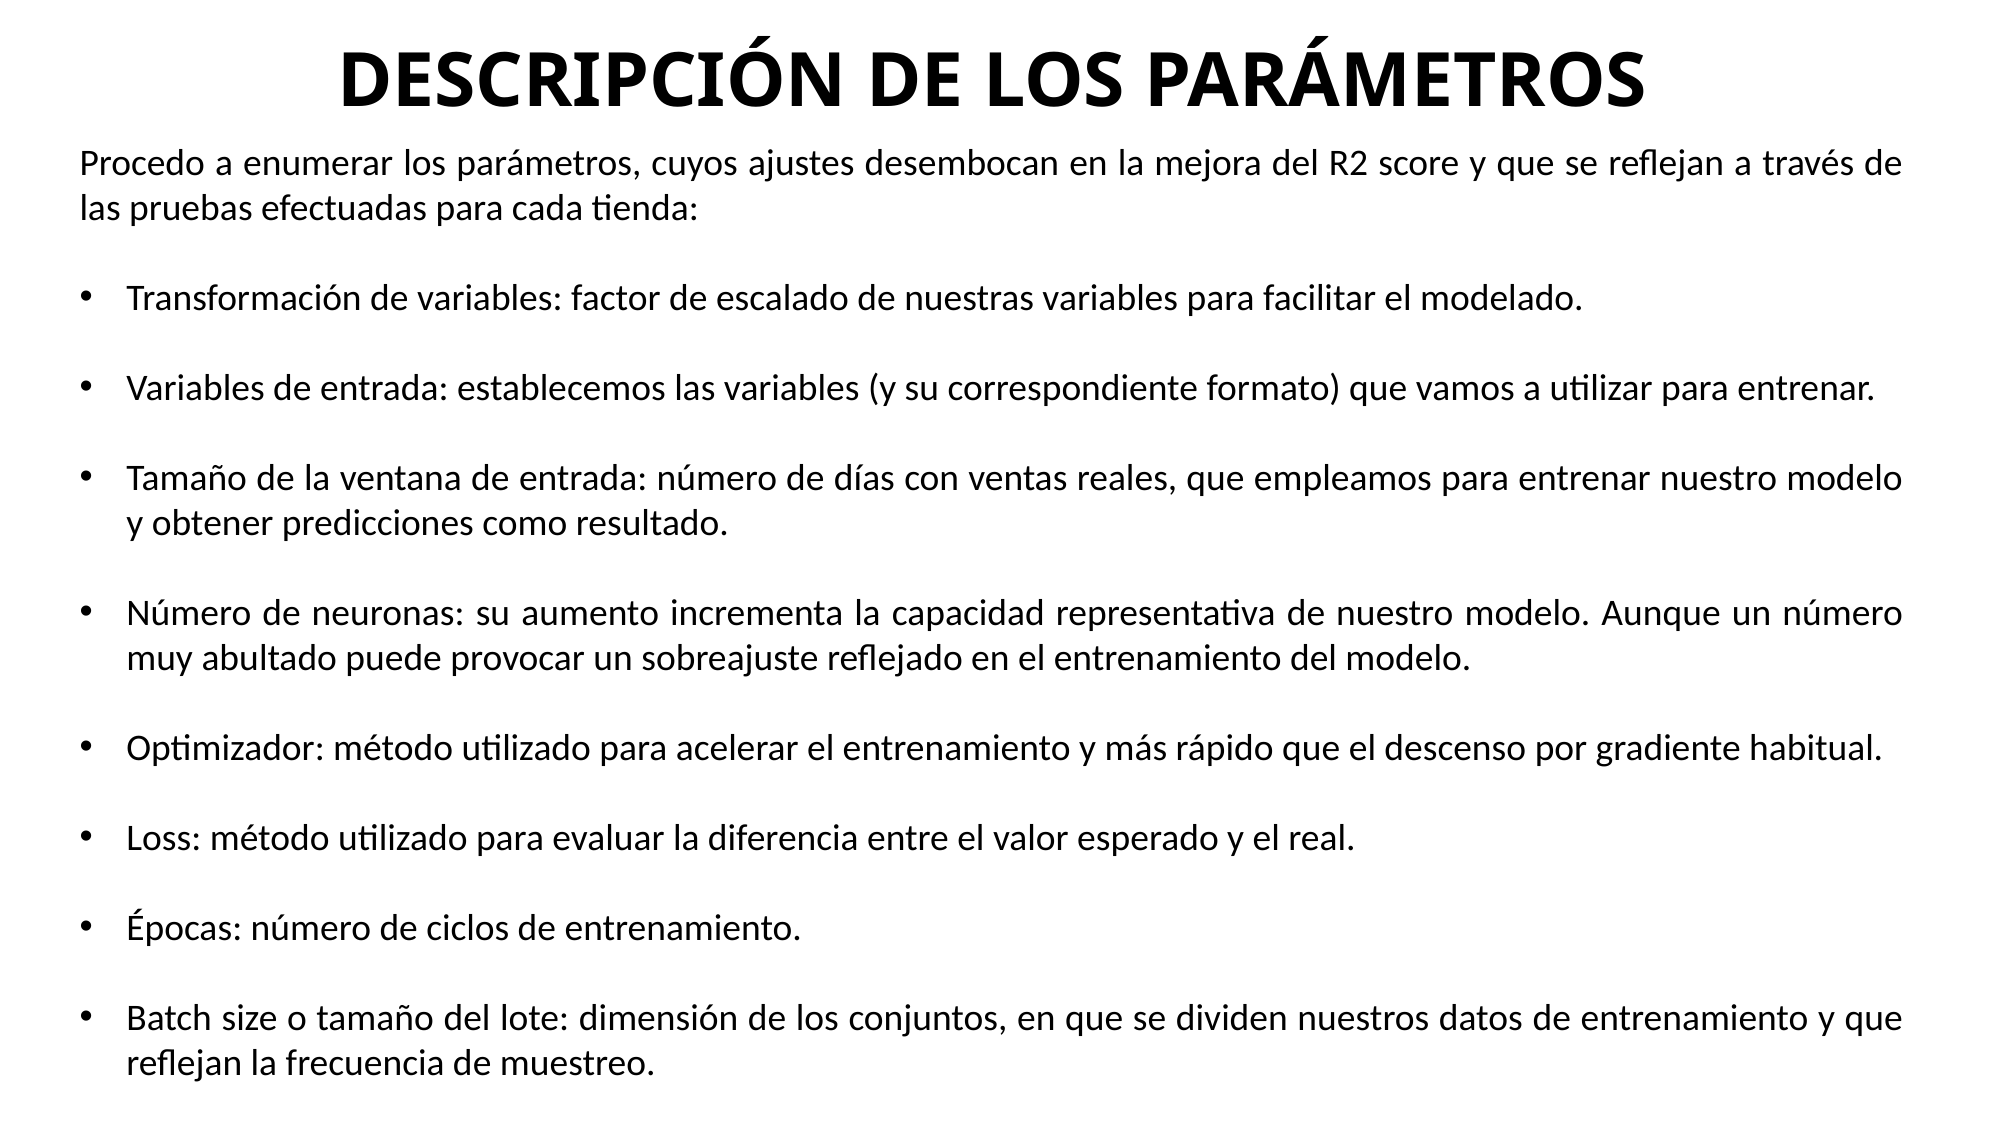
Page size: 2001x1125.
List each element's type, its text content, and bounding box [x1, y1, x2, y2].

text_box Procedo a enumerar los parámetros, cuyos ajustes desembocan en la mejora del R2 score y que se reflejan a través de las pruebas efectuadas para cada tienda: Transformación de variables: factor de escalado de nuestras variables para facilitar el modelado. Variables de entrada: establecemos las variables (y su correspondiente formato) que vamos a utilizar para entrenar. Tamaño de la ventana de entrada: número de días con ventas reales, que empleamos para entrenar nuestro modelo y obtener predicciones como resultado. Número de neuronas: su aumento incrementa la capacidad representativa de nuestro modelo. Aunque un número muy abultado puede provocar un sobreajuste reflejado en el entrenamiento del modelo. Optimizador: método utilizado para acelerar el entrenamiento y más rápido que el descenso por gradiente habitual. Loss: método utilizado para evaluar la diferencia entre el valor esperado y el real. Épocas: número de ciclos de entrenamiento. Batch size o tamaño del lote: dimensión de los conjuntos, en que se dividen nuestros datos de entrenamiento y que reflejan la frecuencia de muestreo. [64, 130, 1921, 1125]
title DESCRIPCIÓN DE LOS PARÁMETROS [64, 34, 1921, 130]
